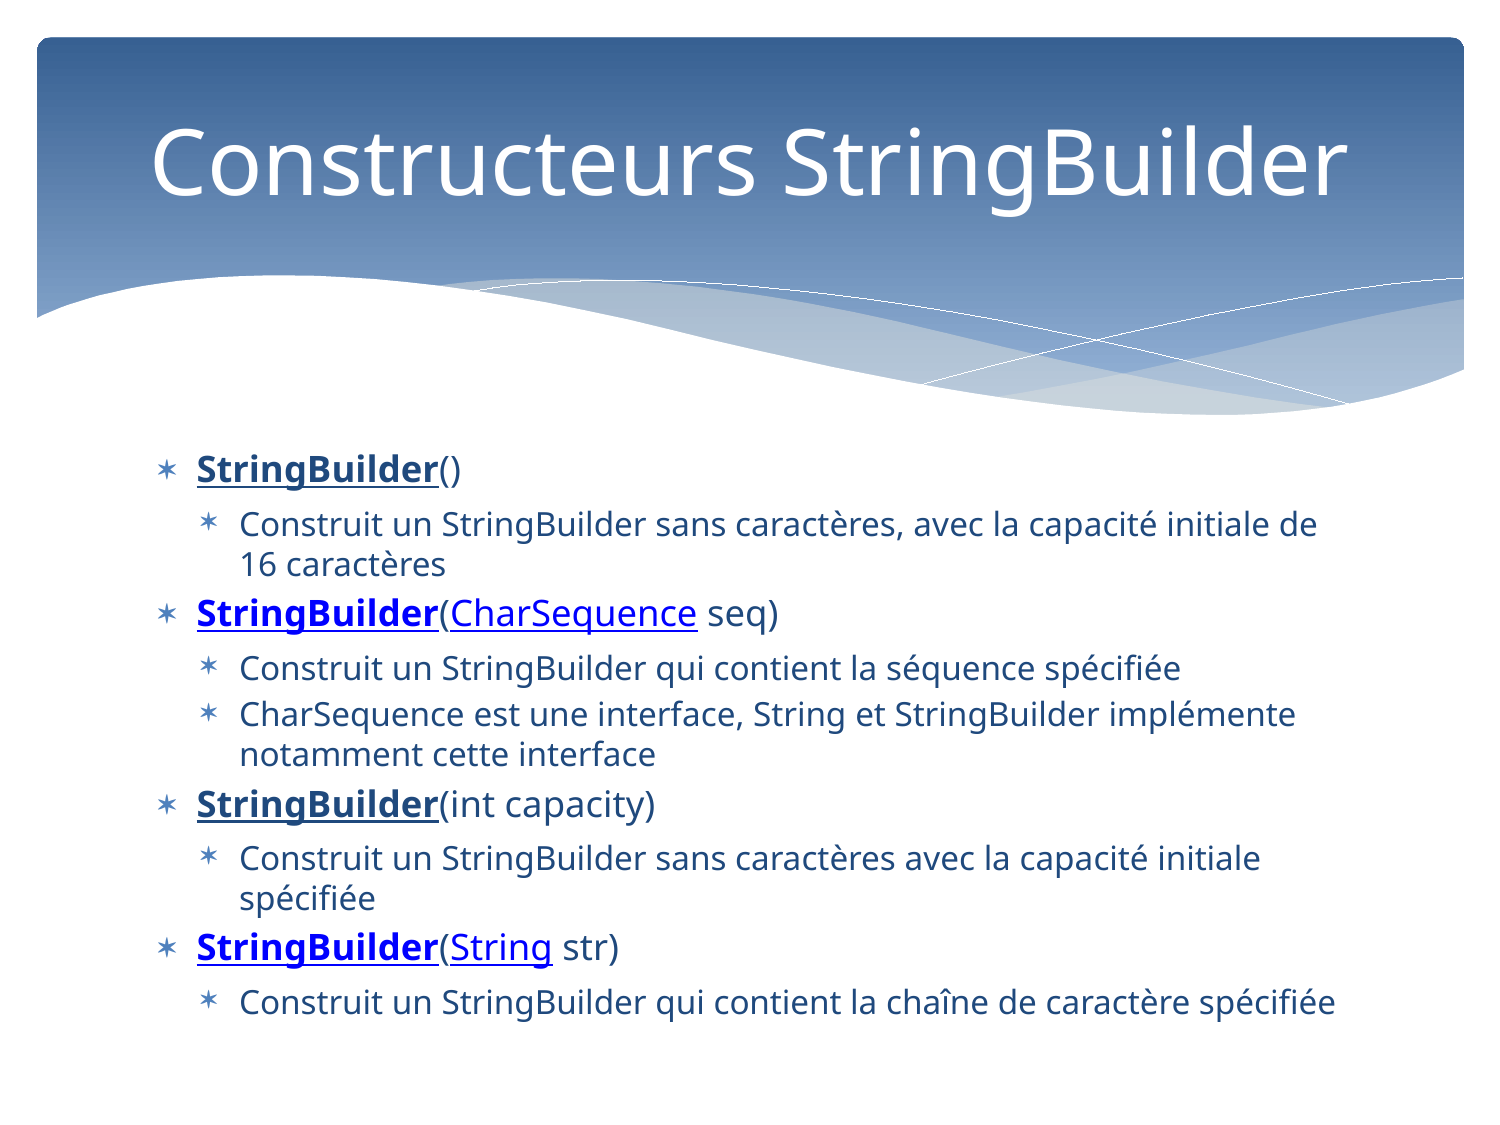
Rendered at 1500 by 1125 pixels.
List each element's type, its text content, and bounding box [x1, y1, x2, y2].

title Constructeurs StringBuilder [75, 55, 1425, 261]
list StringBuilder() Construit un StringBuilder sans caractères, avec la capacité initiale de 16 caractères StringBuilder(CharSequence seq) Construit un StringBuilder qui contient la séquence spécifiée CharSequence est une interface, String et StringBuilder implémente notamment cette interface StringBuilder(int capacity) Construit un StringBuilder sans caractères avec la capacité initiale spécifiée StringBuilder(String str) Construit un StringBuilder qui contient la chaîne de caractère spécifiée [143, 438, 1359, 1075]
